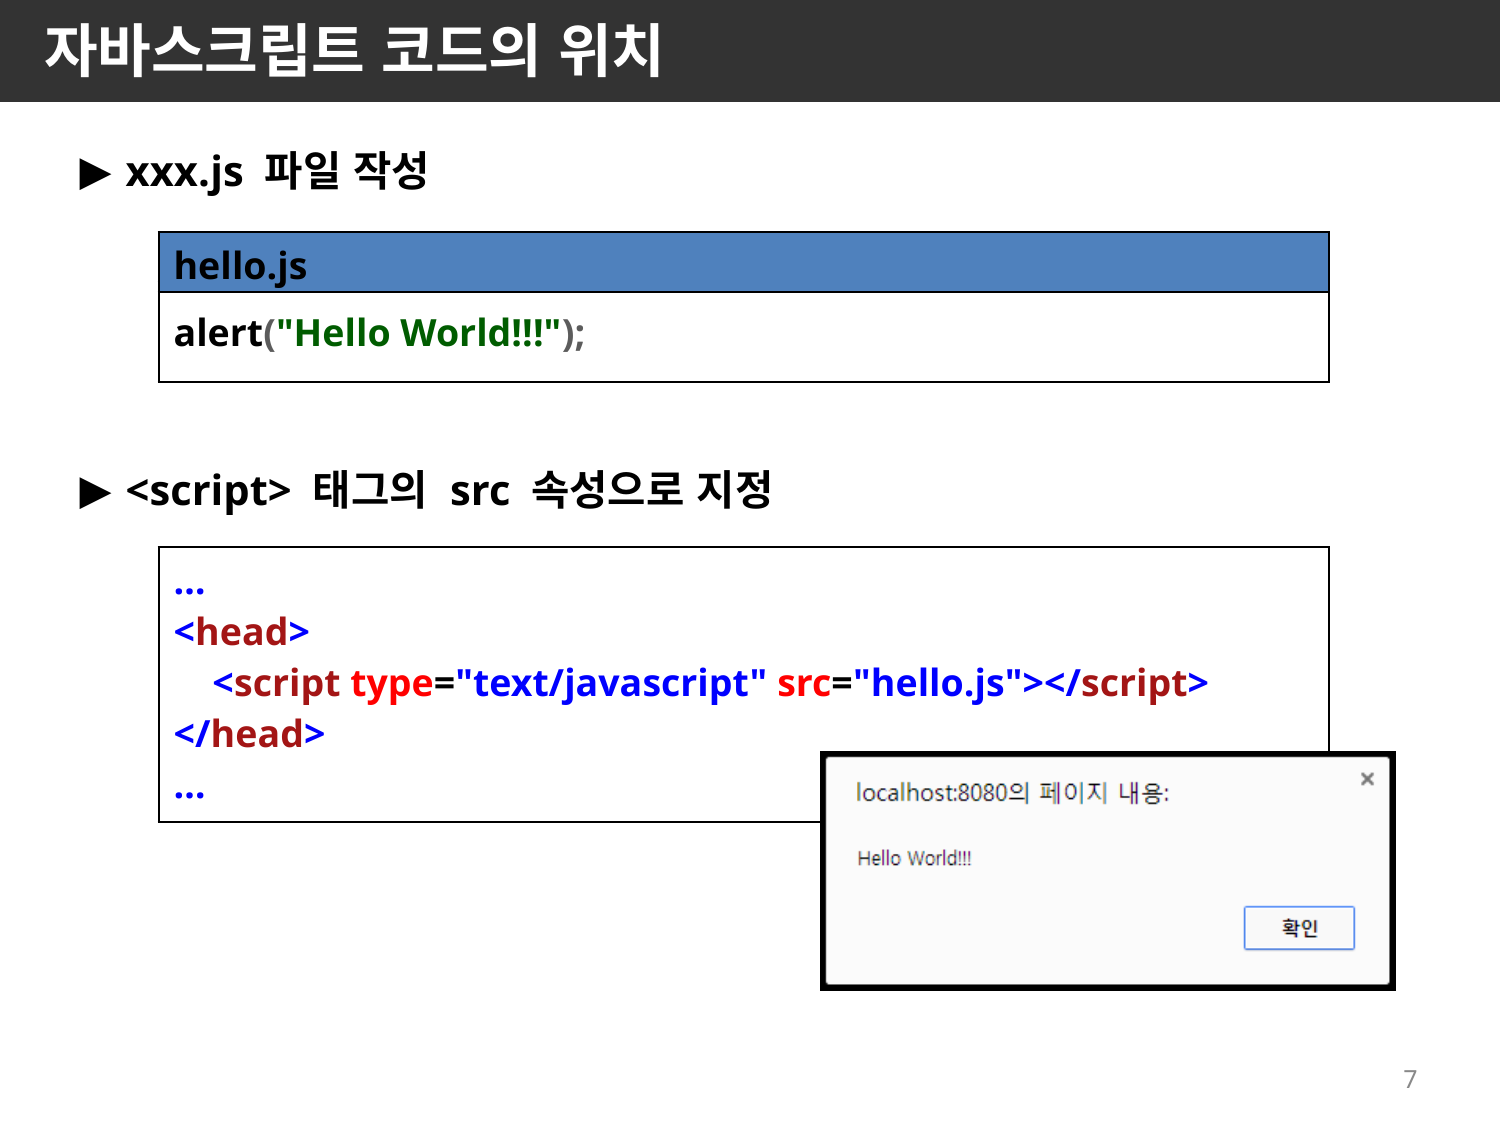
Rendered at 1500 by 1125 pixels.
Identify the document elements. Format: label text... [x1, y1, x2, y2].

text_box xxx.js 파일 작성 [64, 137, 1436, 202]
table_header … <head> <script type="text/javascript" src="hello.js"></script> </head> … [160, 548, 1328, 821]
text_box <script> 태그의 src 속성으로 지정 [64, 456, 1436, 521]
picture [820, 751, 1397, 991]
table_header alert("Hello World!!!"); [160, 293, 1328, 381]
picture [0, 0, 1500, 103]
slide_number 7 [1082, 1050, 1433, 1111]
table_header hello.js [160, 233, 1328, 291]
